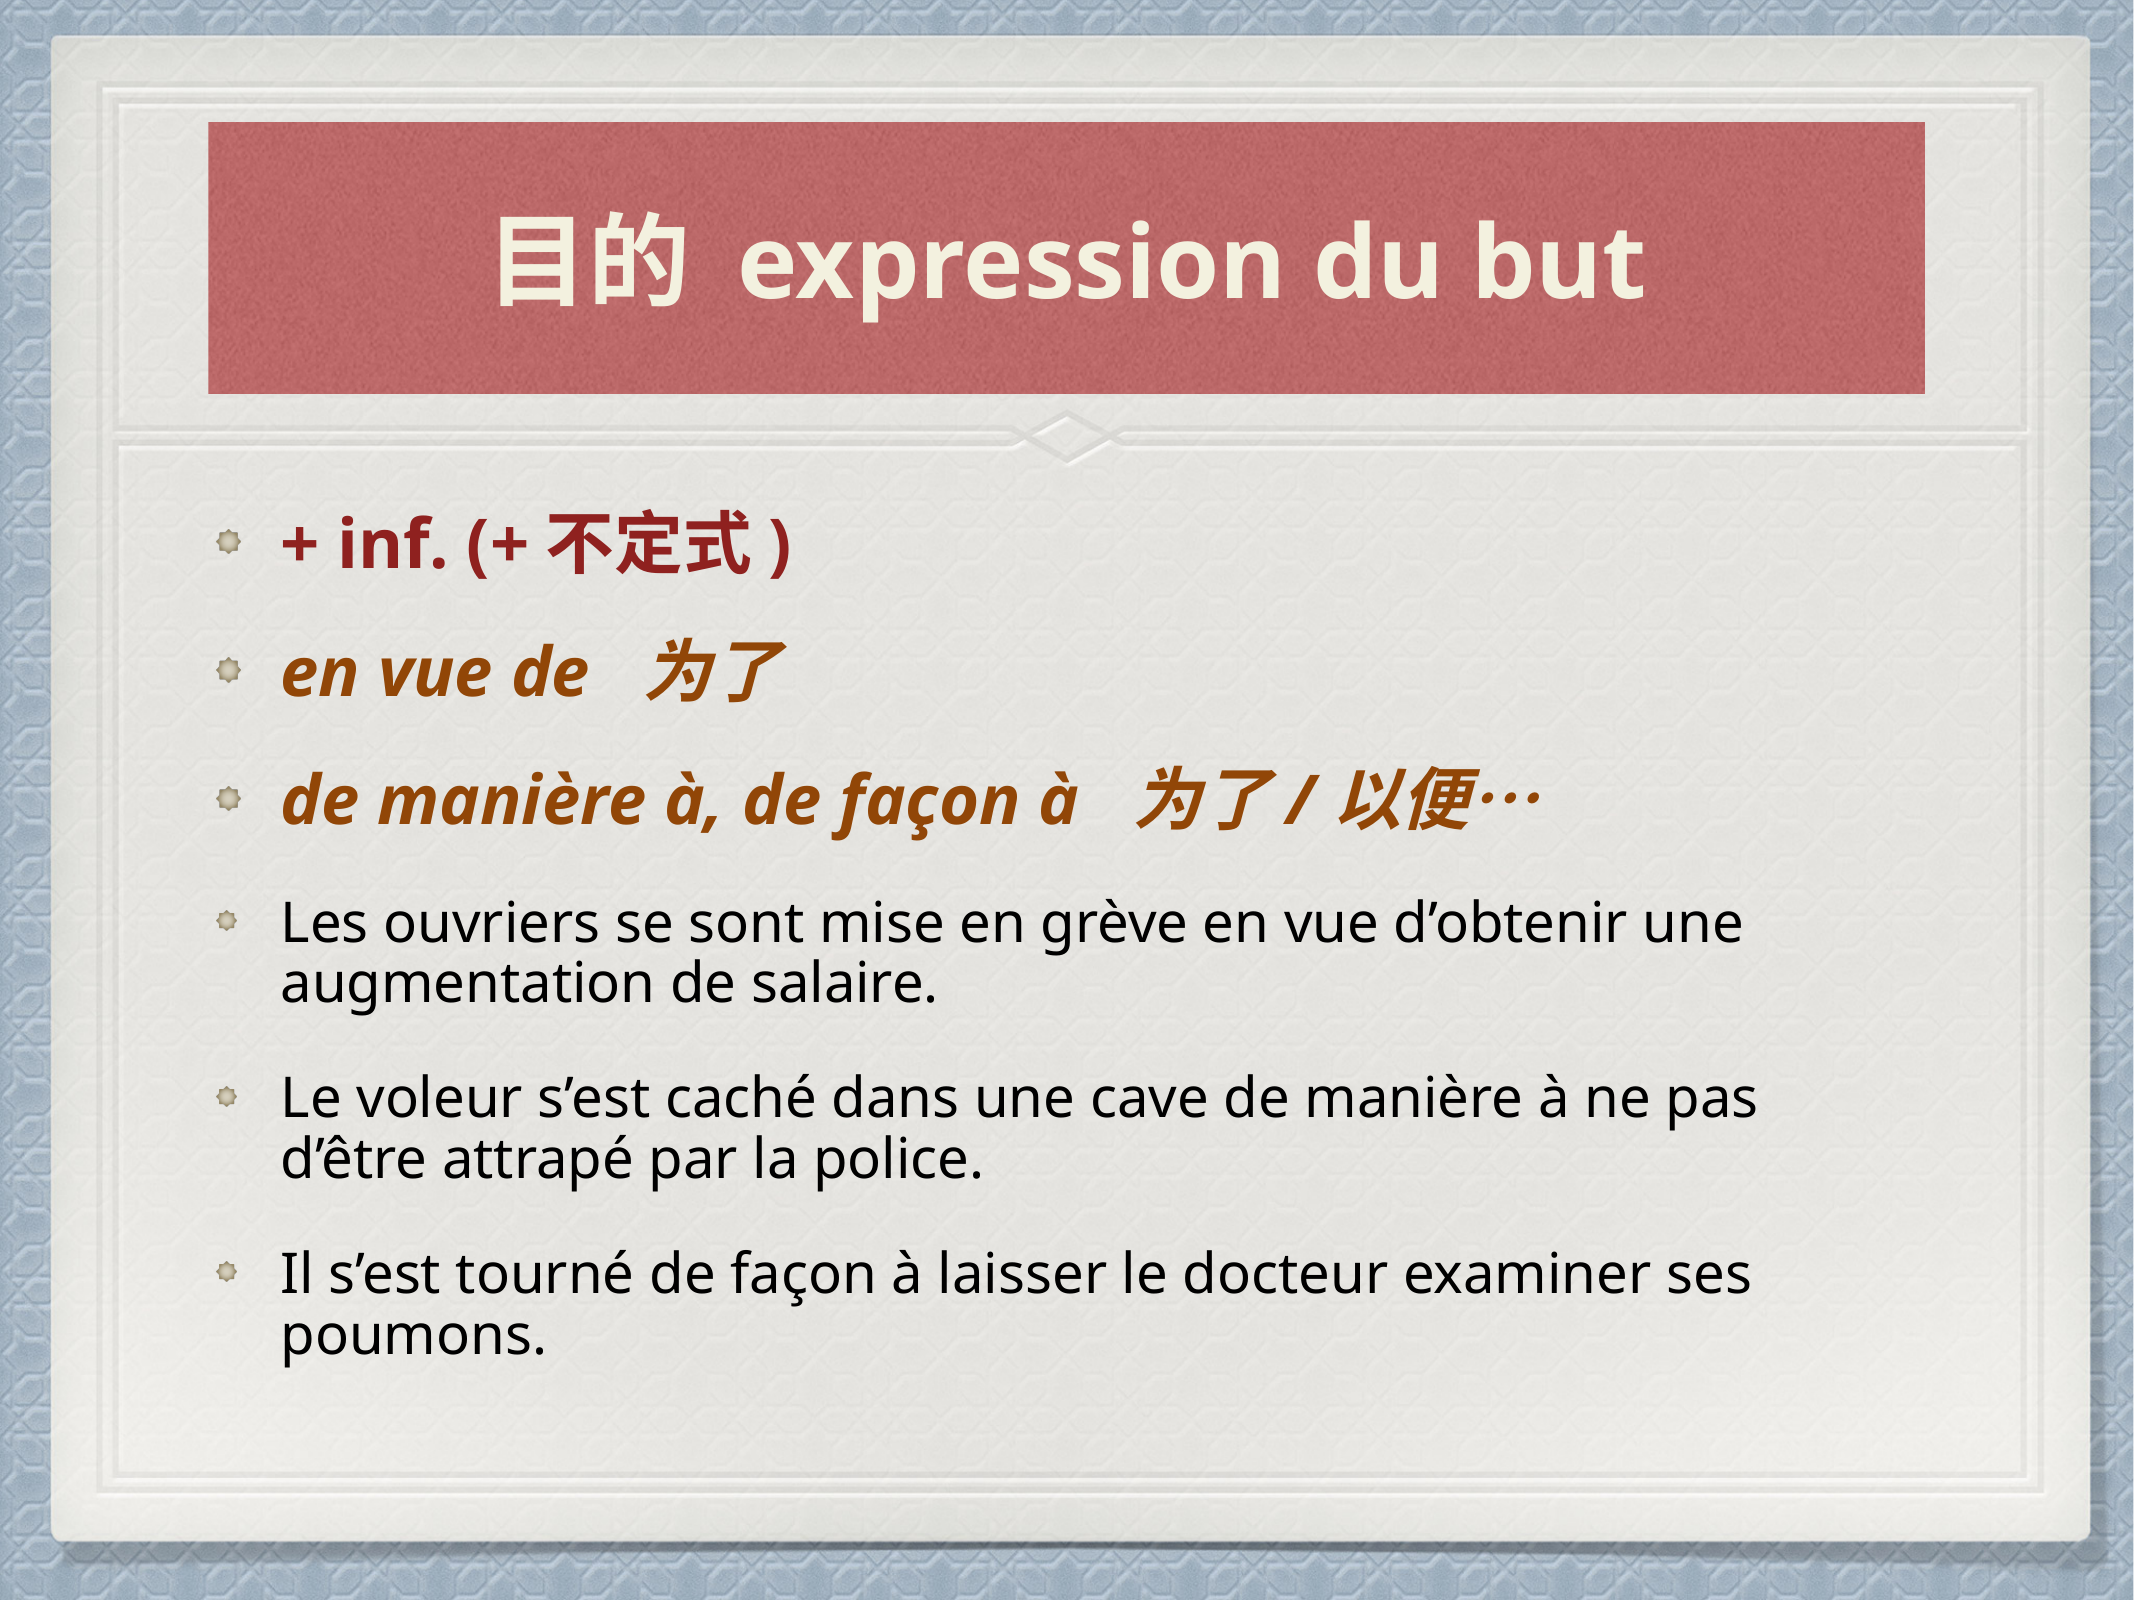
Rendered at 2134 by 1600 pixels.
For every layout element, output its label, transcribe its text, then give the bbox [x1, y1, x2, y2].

text_box + inf. (+不定式) en vue de 为了 de manière à, de façon à 为了/以便… Les ouvriers se sont mise en grève en vue d’obtenir une augmentation de salaire. Le voleur s’est caché dans une cave de manière à ne pas d’être attrapé par la police. Il s’est tourné de façon à laisser le docteur examiner ses poumons. [208, 468, 1925, 1407]
picture [0, 0, 2134, 1600]
text_box 目的 expression du but [208, 122, 1925, 394]
